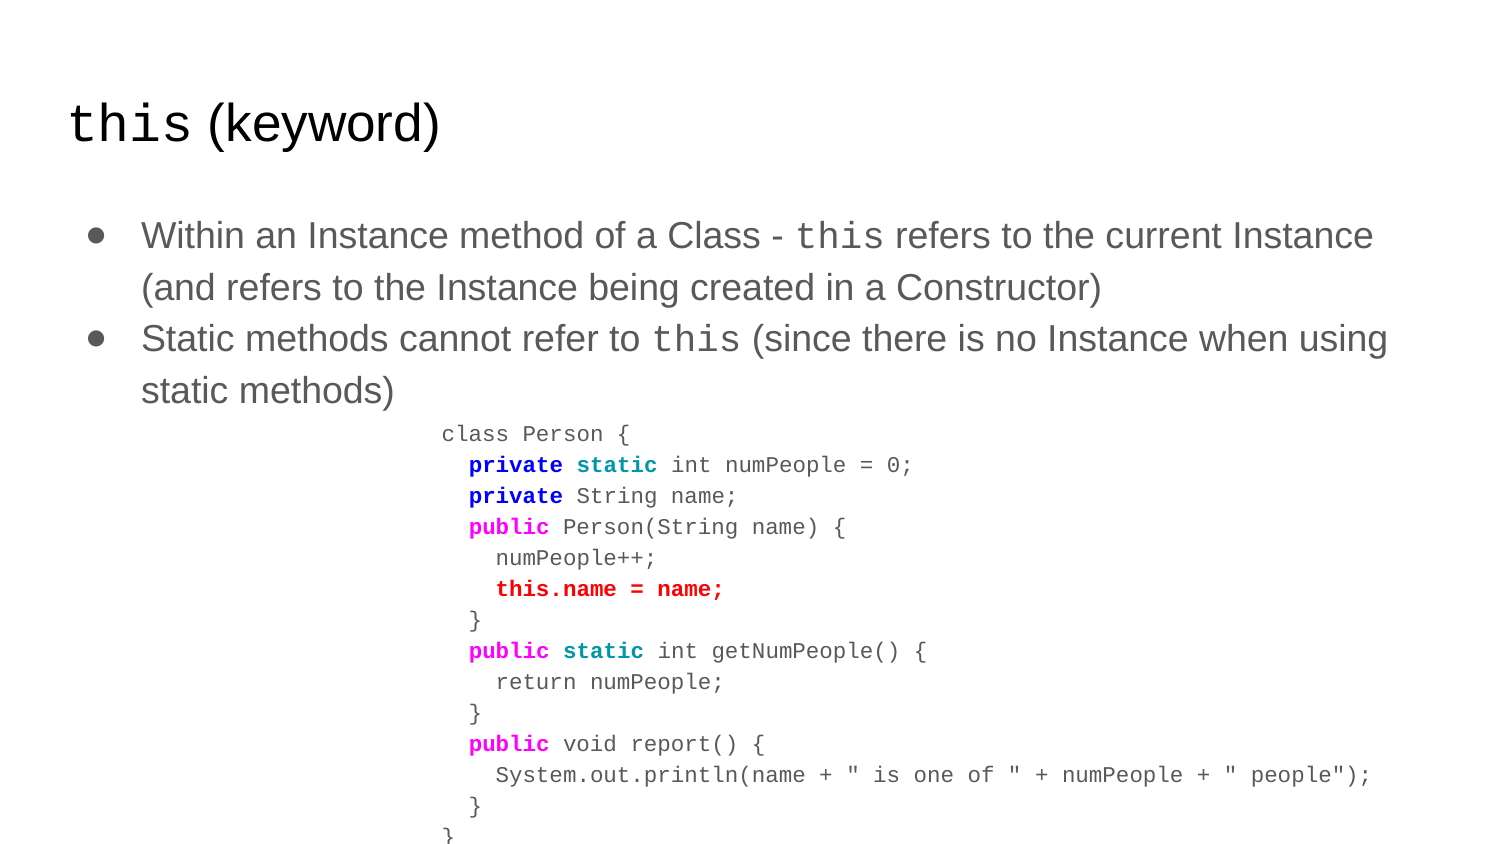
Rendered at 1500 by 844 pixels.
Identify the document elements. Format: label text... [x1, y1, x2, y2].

list class Person { private static int numPeople = 0; private String name; public Person(String name) { numPeople++; this.name = name; } public static int getNumPeople() { return numPeople; } public void report() { System.out.println(name + " is one of " + numPeople + " people"); } } [426, 400, 1500, 844]
list Within an Instance method of a Class - this refers to the current Instance (and refers to the Instance being created in a Constructor) Static methods cannot refer to this (since there is no Instance when using static methods) [51, 189, 1449, 750]
title this (keyword) [51, 72, 1449, 167]
